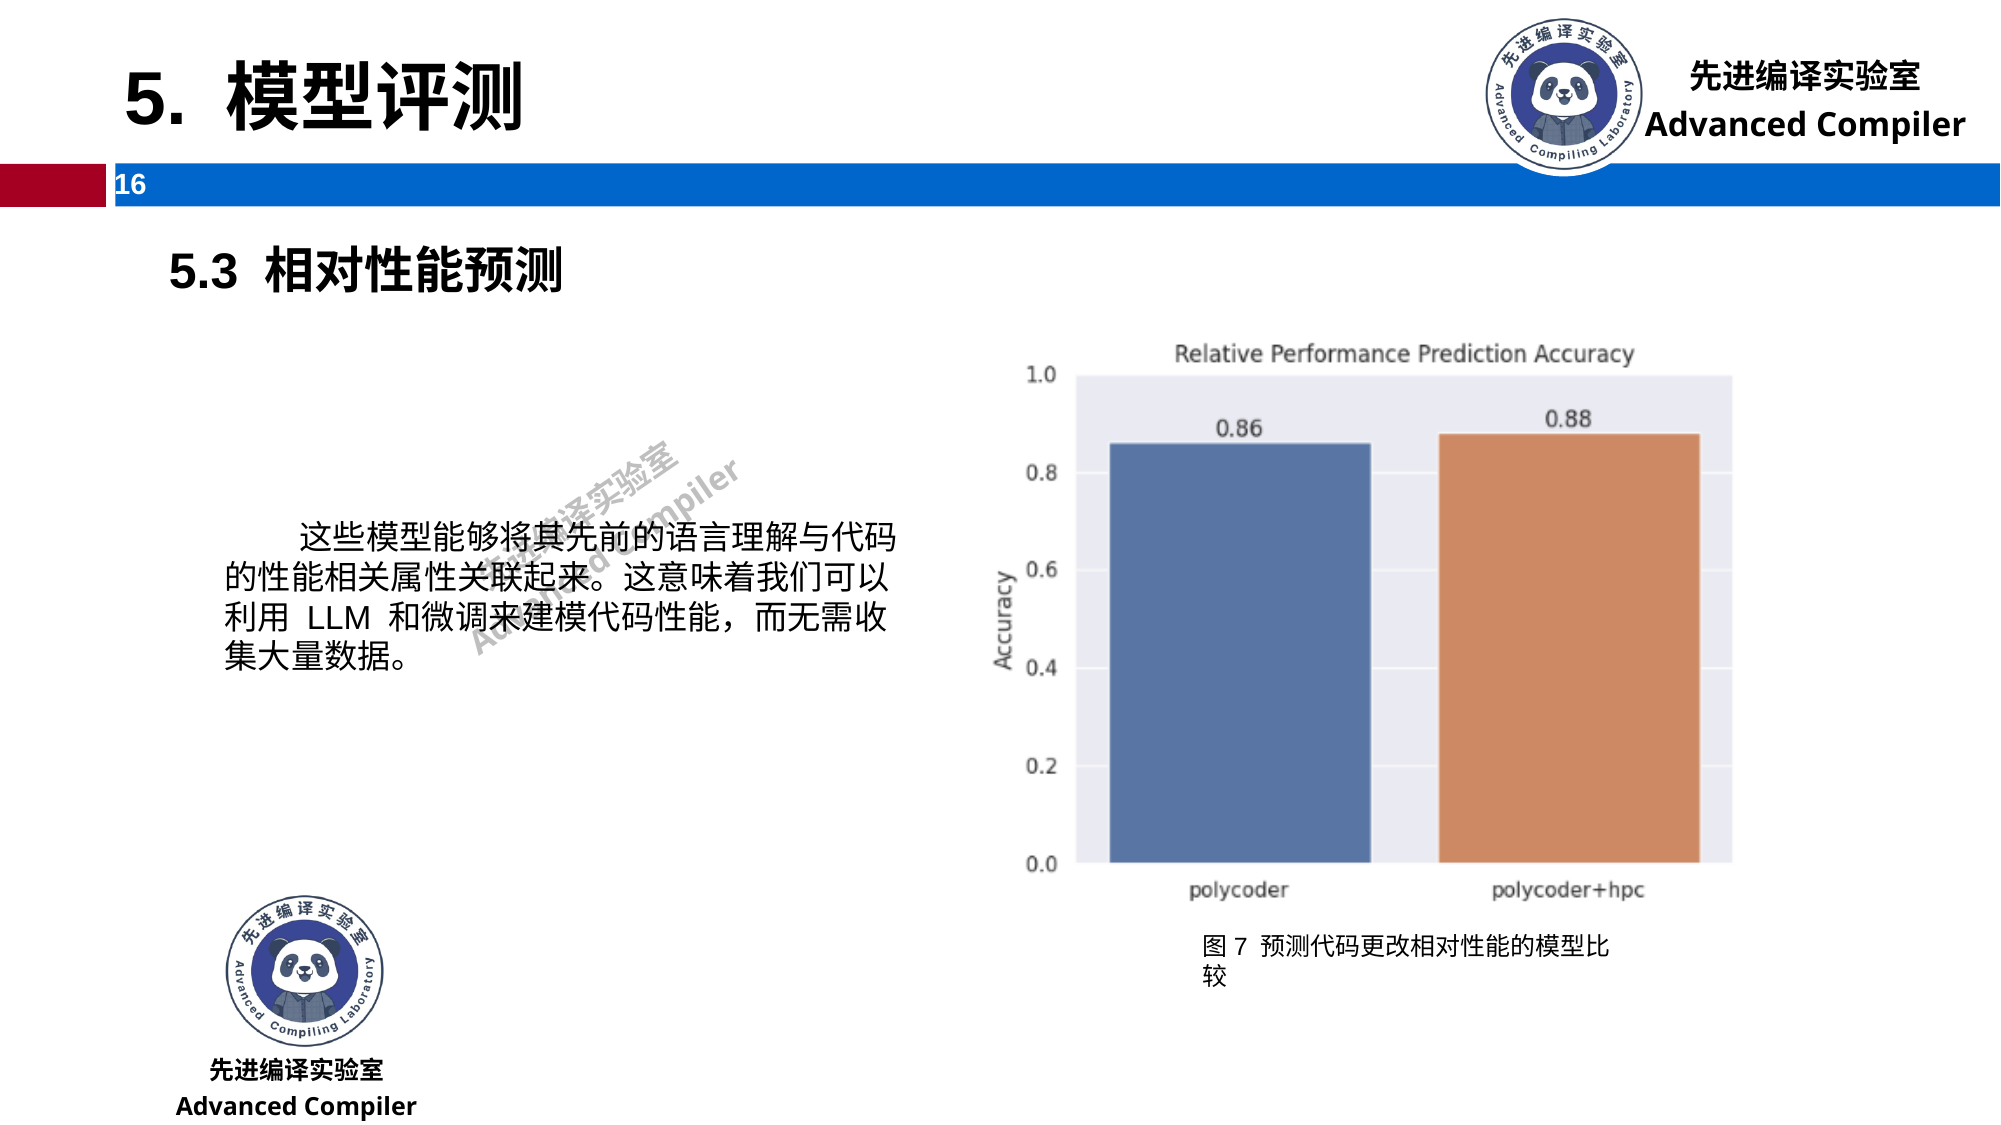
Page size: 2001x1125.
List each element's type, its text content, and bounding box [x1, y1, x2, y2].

picture [217, 886, 392, 1054]
picture [1498, 9, 1630, 38]
text_box 图7 预测代码更改相对性能的模型比较 [1188, 932, 1649, 999]
text_box 5.3 相对性能预测 [154, 230, 885, 306]
text_box 这些模型能够将其先前的语言理解与代码的性能相关属性关联起来。这意味着我们可以利用 LLM 和微调来建模代码性能，而无需收集大量数据。 [210, 508, 914, 683]
title 5. 模型评测 [109, 38, 2000, 150]
picture [1500, 150, 1627, 177]
picture [948, 319, 1785, 924]
